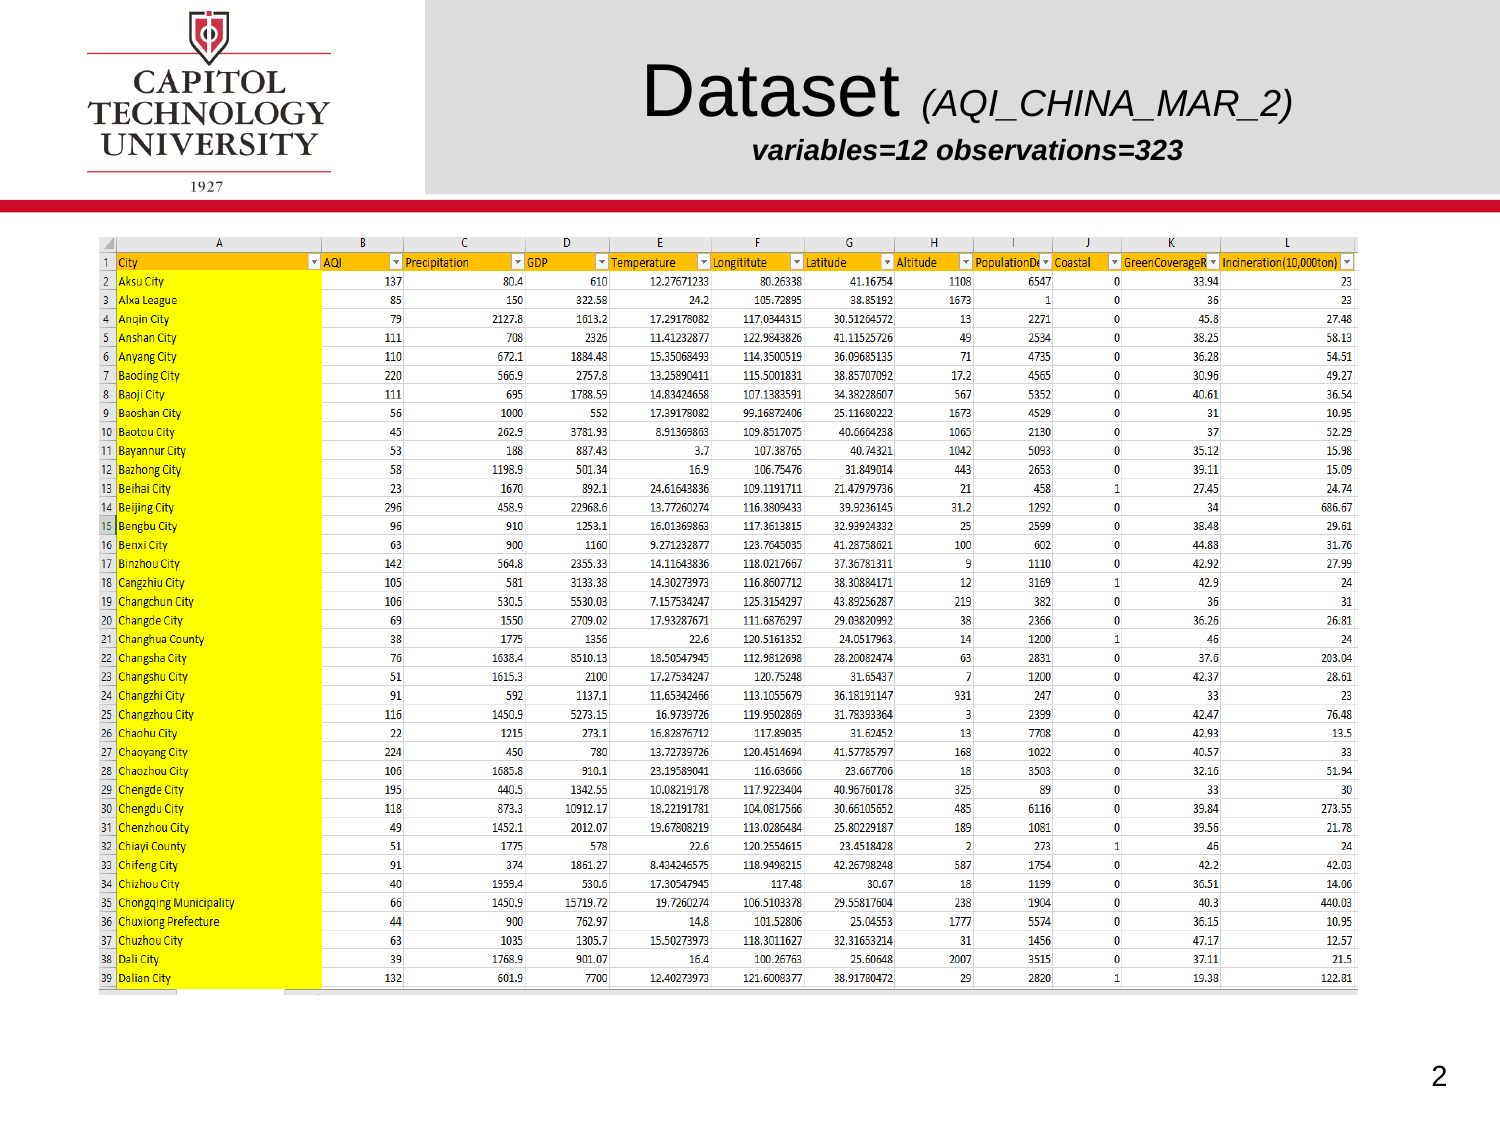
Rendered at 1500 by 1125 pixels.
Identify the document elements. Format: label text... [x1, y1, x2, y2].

title Dataset (AQI_CHINA_MAR_2) variables=12 observations=323 [474, 50, 1462, 158]
picture [87, 11, 331, 192]
picture [99, 237, 1359, 995]
slide_number 2 [1299, 1050, 1463, 1103]
